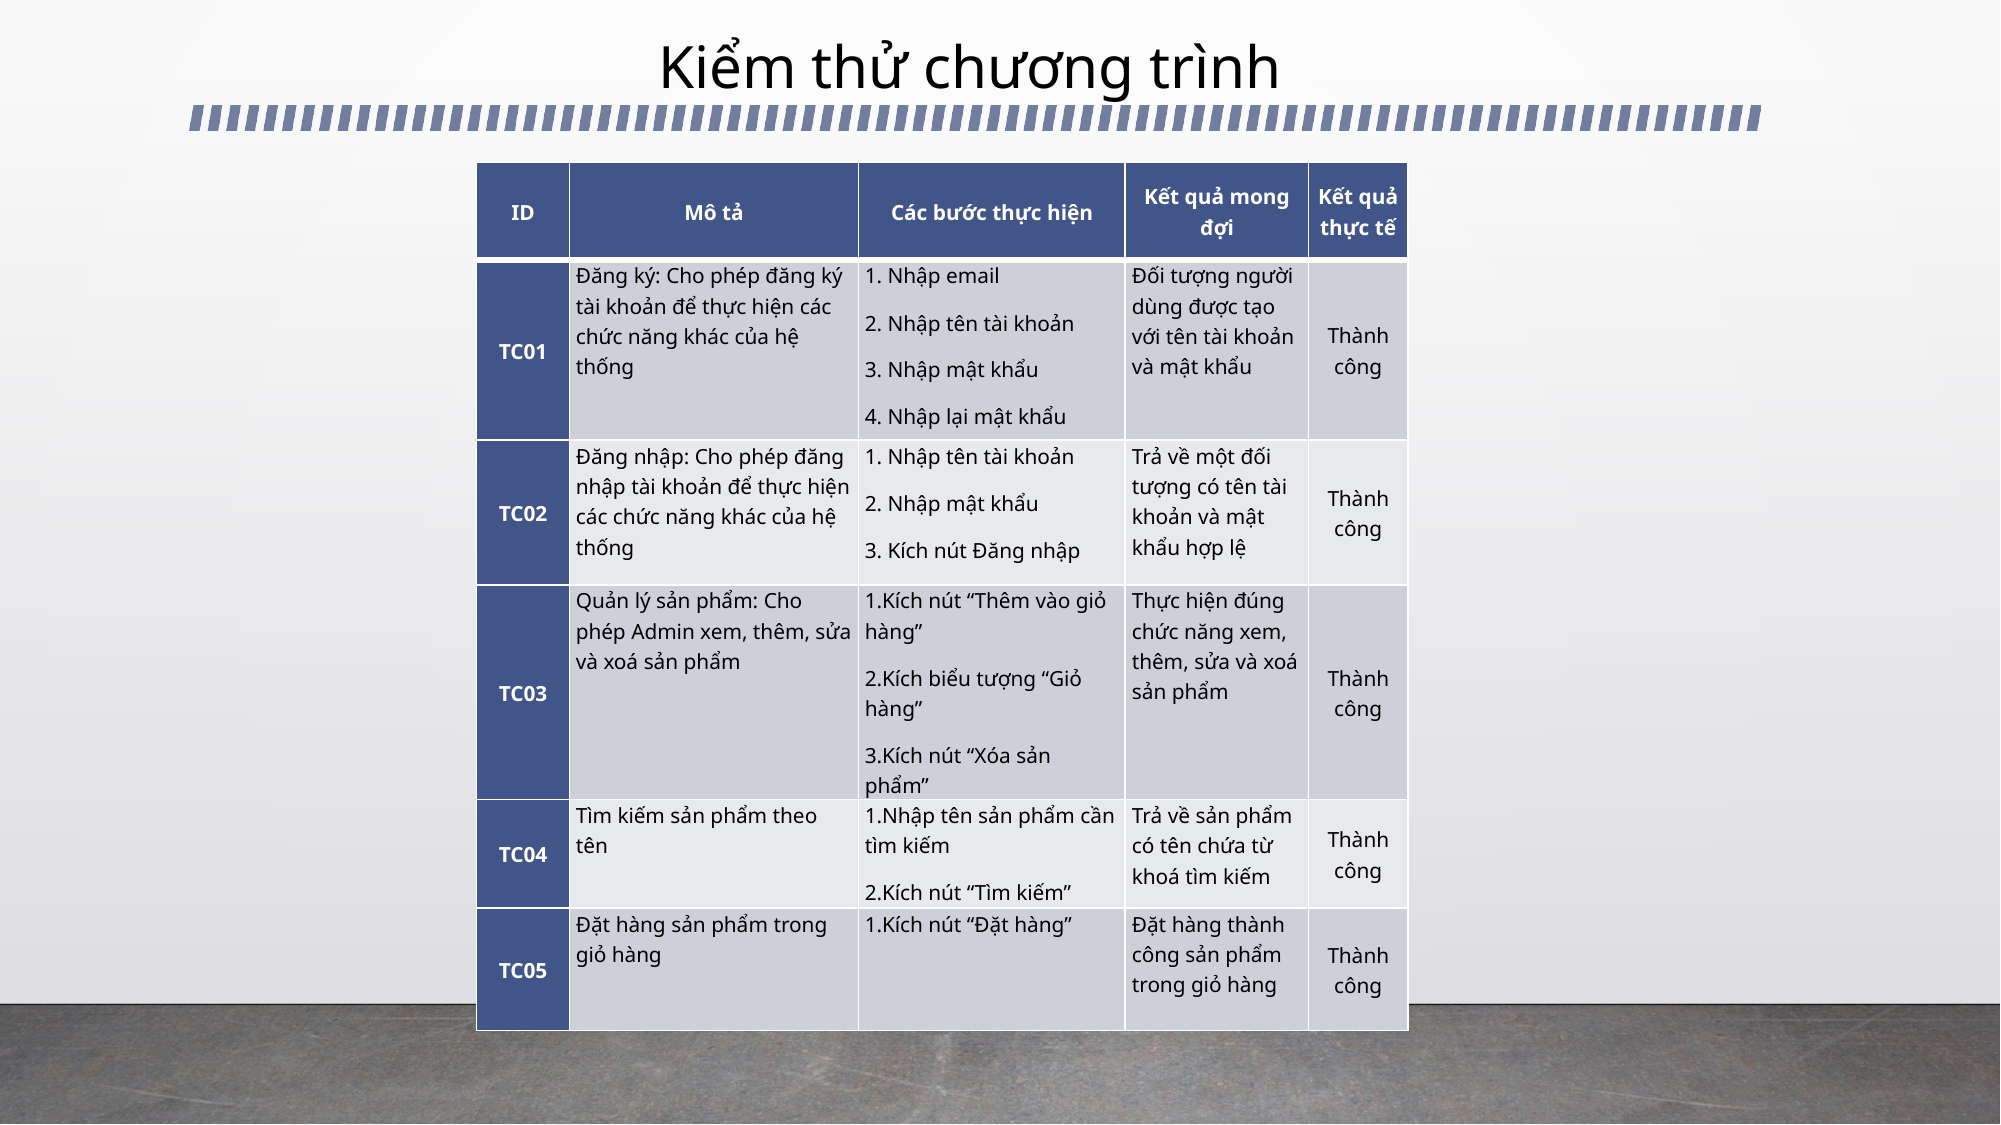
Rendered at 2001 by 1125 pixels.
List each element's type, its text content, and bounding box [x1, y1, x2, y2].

table_cell 1.Kích nút “Đặt hàng” [859, 909, 1124, 1030]
table_cell TC01 [477, 263, 569, 439]
table_cell Trả về sản phẩm có tên chứa từ khoá tìm kiếm [1126, 800, 1308, 907]
title Kiểm thử chương trình [182, 31, 1758, 128]
table_cell Thành công [1309, 263, 1407, 439]
table_cell Thành công [1309, 800, 1407, 907]
table_cell Thành công [1309, 586, 1407, 799]
table_cell Trả về một đối tượng có tên tài khoản và mật khẩu hợp lệ [1126, 441, 1308, 584]
table_cell 1. Nhập tên tài khoản 2. Nhập mật khẩu 3. Kích nút Đăng nhập [859, 441, 1124, 584]
table_cell 1.Kích nút “Thêm vào giỏ hàng” 2.Kích biểu tượng “Giỏ hàng” 3.Kích nút “Xóa sản phẩm” [859, 586, 1124, 799]
table_cell Đăng nhập: Cho phép đăng nhập tài khoản để thực hiện các chức năng khác của hệ thống [570, 441, 858, 584]
table_cell Thành công [1309, 909, 1407, 1030]
table_cell Đăng ký: Cho phép đăng ký tài khoản để thực hiện các chức năng khác của hệ thống [570, 263, 858, 439]
table_cell Tìm kiếm sản phẩm theo tên [570, 800, 858, 907]
table_cell Đối tượng người dùng được tạo với tên tài khoản và mật khẩu [1126, 263, 1308, 439]
table_cell TC04 [477, 800, 569, 907]
table_cell Thực hiện đúng chức năng xem, thêm, sửa và xoá sản phẩm [1126, 586, 1308, 799]
table_cell TC05 [477, 909, 569, 1030]
table_cell Đặt hàng sản phẩm trong giỏ hàng [570, 909, 858, 1030]
table_header Các bước thực hiện [859, 163, 1124, 257]
table_cell Quản lý sản phẩm: Cho phép Admin xem, thêm, sửa và xoá sản phẩm [570, 586, 858, 799]
table_header Mô tả [570, 163, 858, 257]
table_cell Thành công [1309, 441, 1407, 584]
table_cell 1. Nhập email 2. Nhập tên tài khoản 3. Nhập mật khẩu 4. Nhập lại mật khẩu [859, 263, 1124, 439]
table_cell 1.Nhập tên sản phẩm cần tìm kiếm 2.Kích nút “Tìm kiếm” [859, 800, 1124, 907]
table_header Kết quả thực tế [1309, 163, 1407, 257]
table_header ID [477, 163, 569, 257]
table_cell TC03 [477, 586, 569, 799]
table_cell TC02 [477, 441, 569, 584]
table_cell Đặt hàng thành công sản phẩm trong giỏ hàng [1126, 909, 1308, 1030]
table_header Kết quả mong đợi [1126, 163, 1308, 257]
picture [0, 1004, 2000, 1124]
